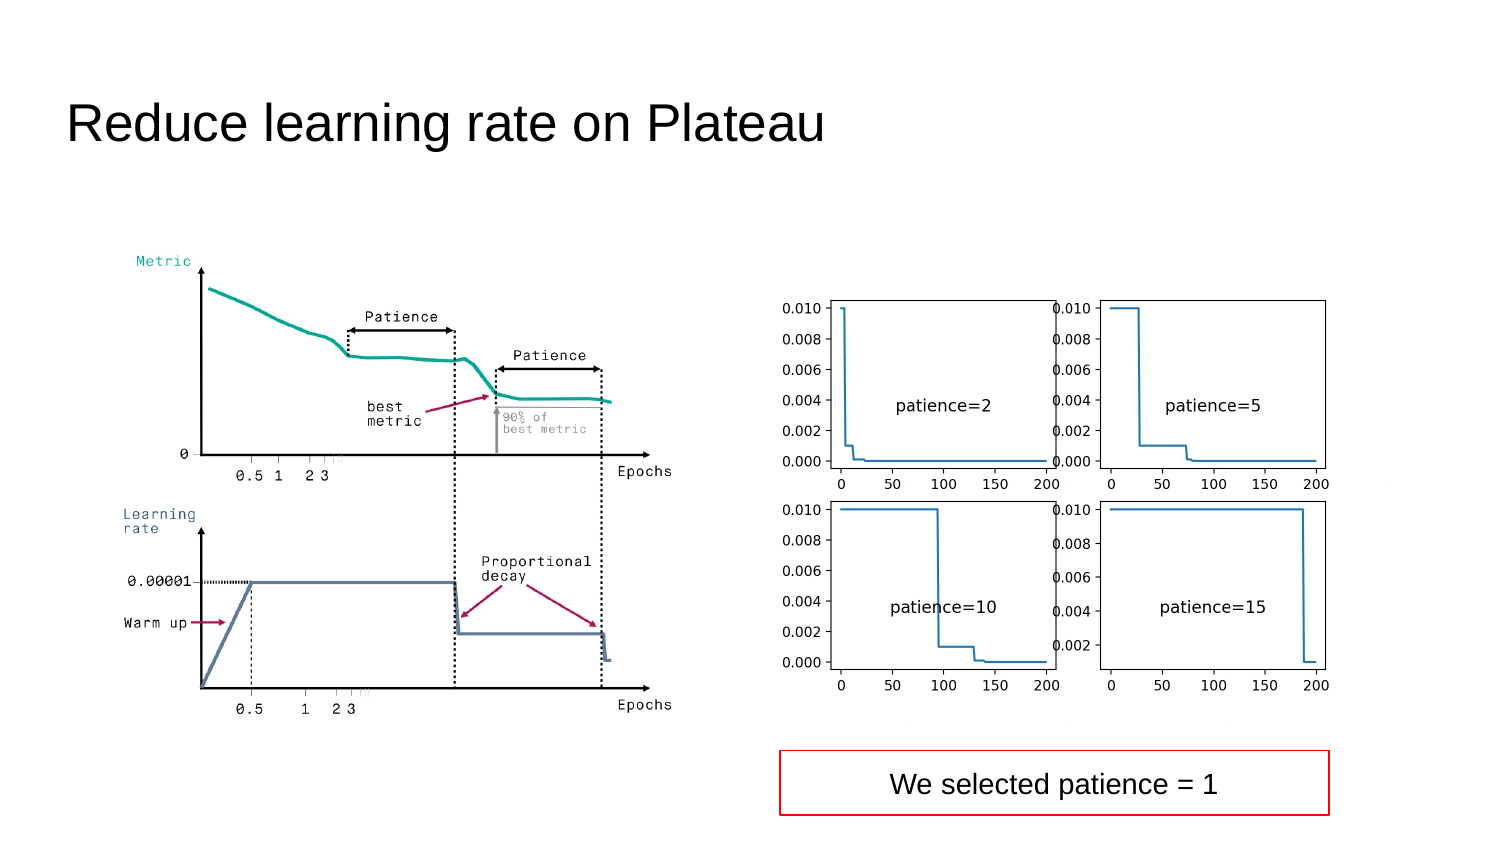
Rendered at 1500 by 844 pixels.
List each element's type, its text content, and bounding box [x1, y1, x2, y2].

text_box We selected patience = 1 [779, 750, 1329, 816]
picture [751, 243, 1389, 722]
title Reduce learning rate on Plateau [51, 72, 1449, 167]
picture [110, 239, 686, 726]
